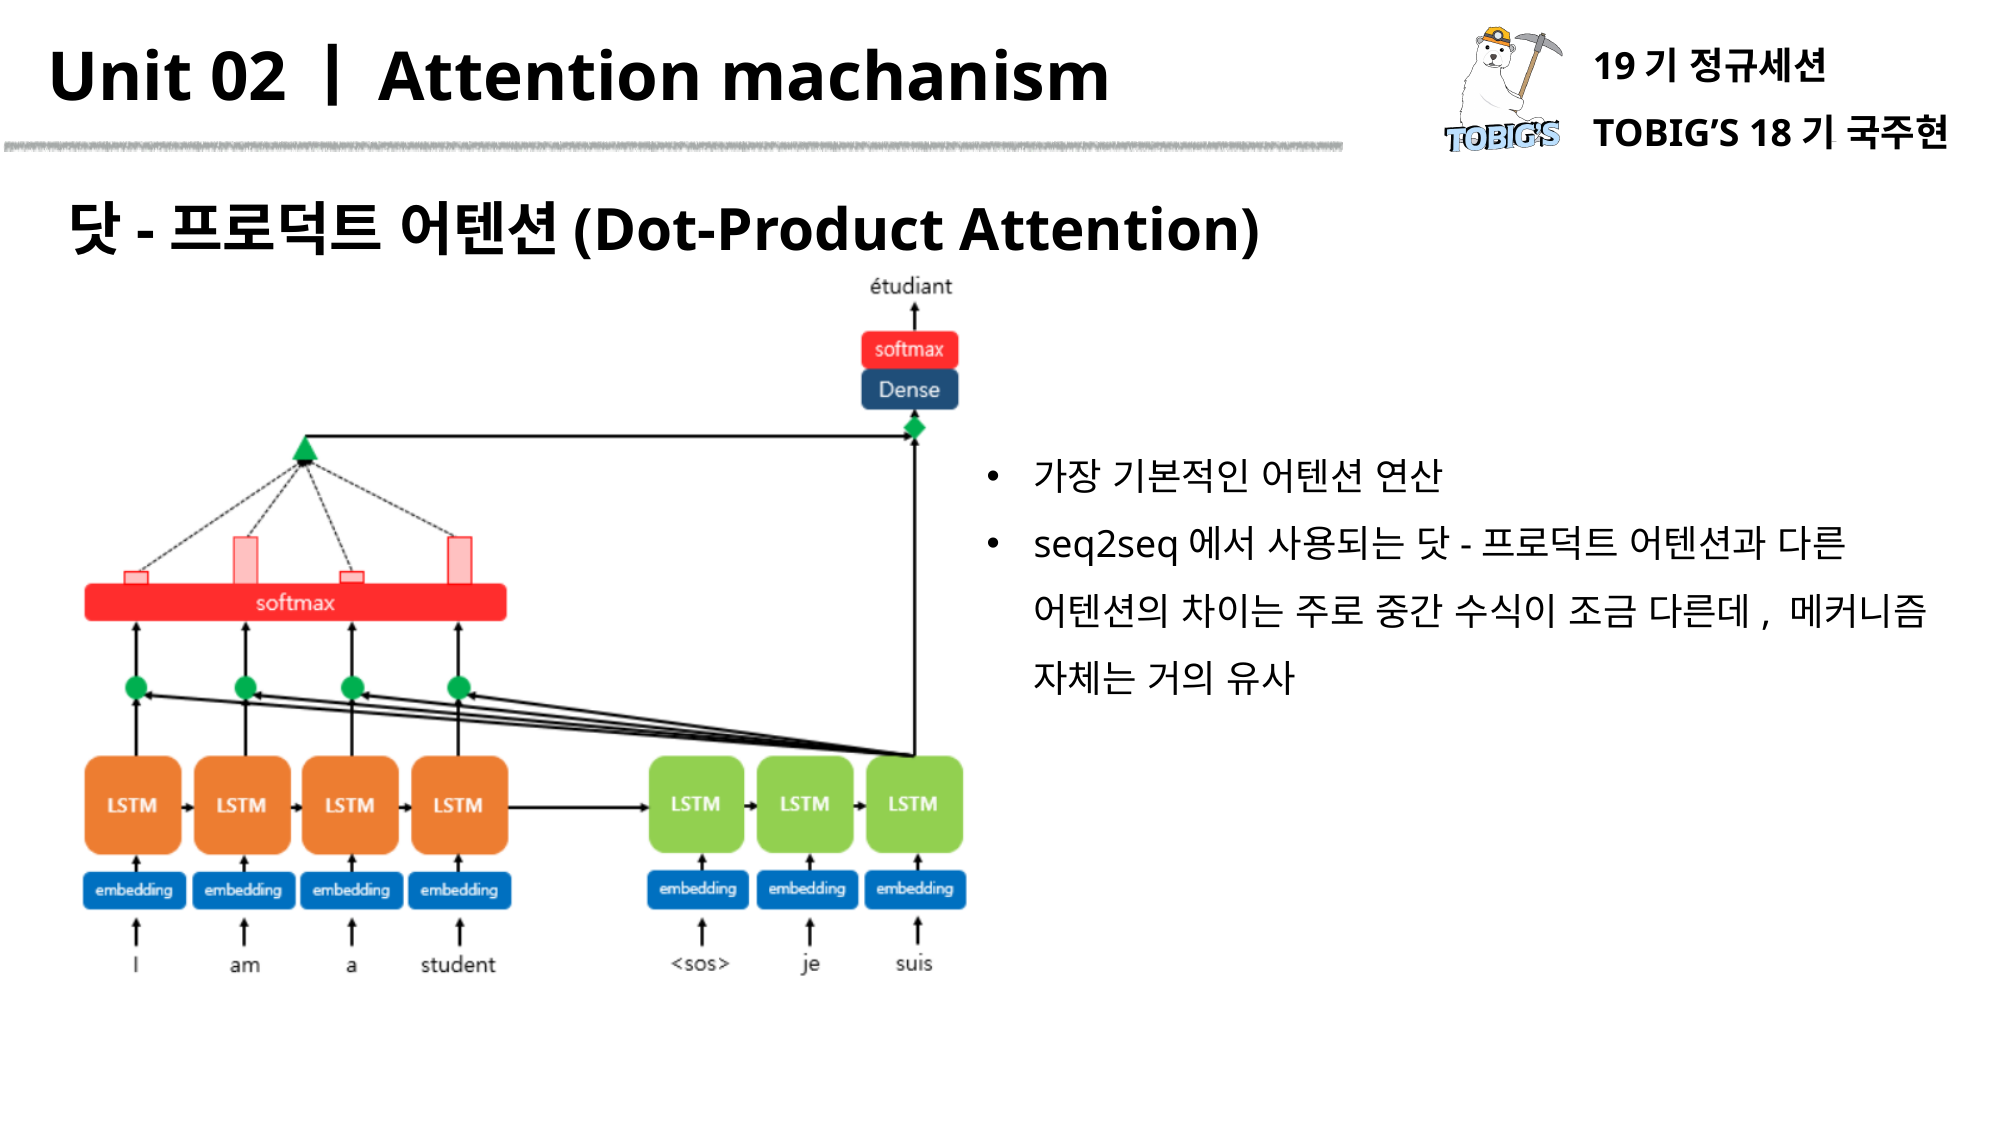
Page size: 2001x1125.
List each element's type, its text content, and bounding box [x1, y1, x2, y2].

text_box 가장 기본적인 어텐션 연산 seq2seq에서 사용되는 닷-프로덕트 어텐션과 다른 어텐션의 차이는 주로 중간 수식이 조금 다른데, 메커니즘 자체는 거의 유사 [972, 422, 1986, 708]
picture [0, 141, 1347, 152]
text_box 닷-프로덕트 어텐션(Dot-Product Attention) [66, 190, 1433, 263]
picture [66, 268, 972, 981]
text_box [1578, 11, 2000, 155]
text_box Unit 02ㅣAttention machanism [39, 24, 1155, 142]
picture [1436, 24, 1565, 154]
